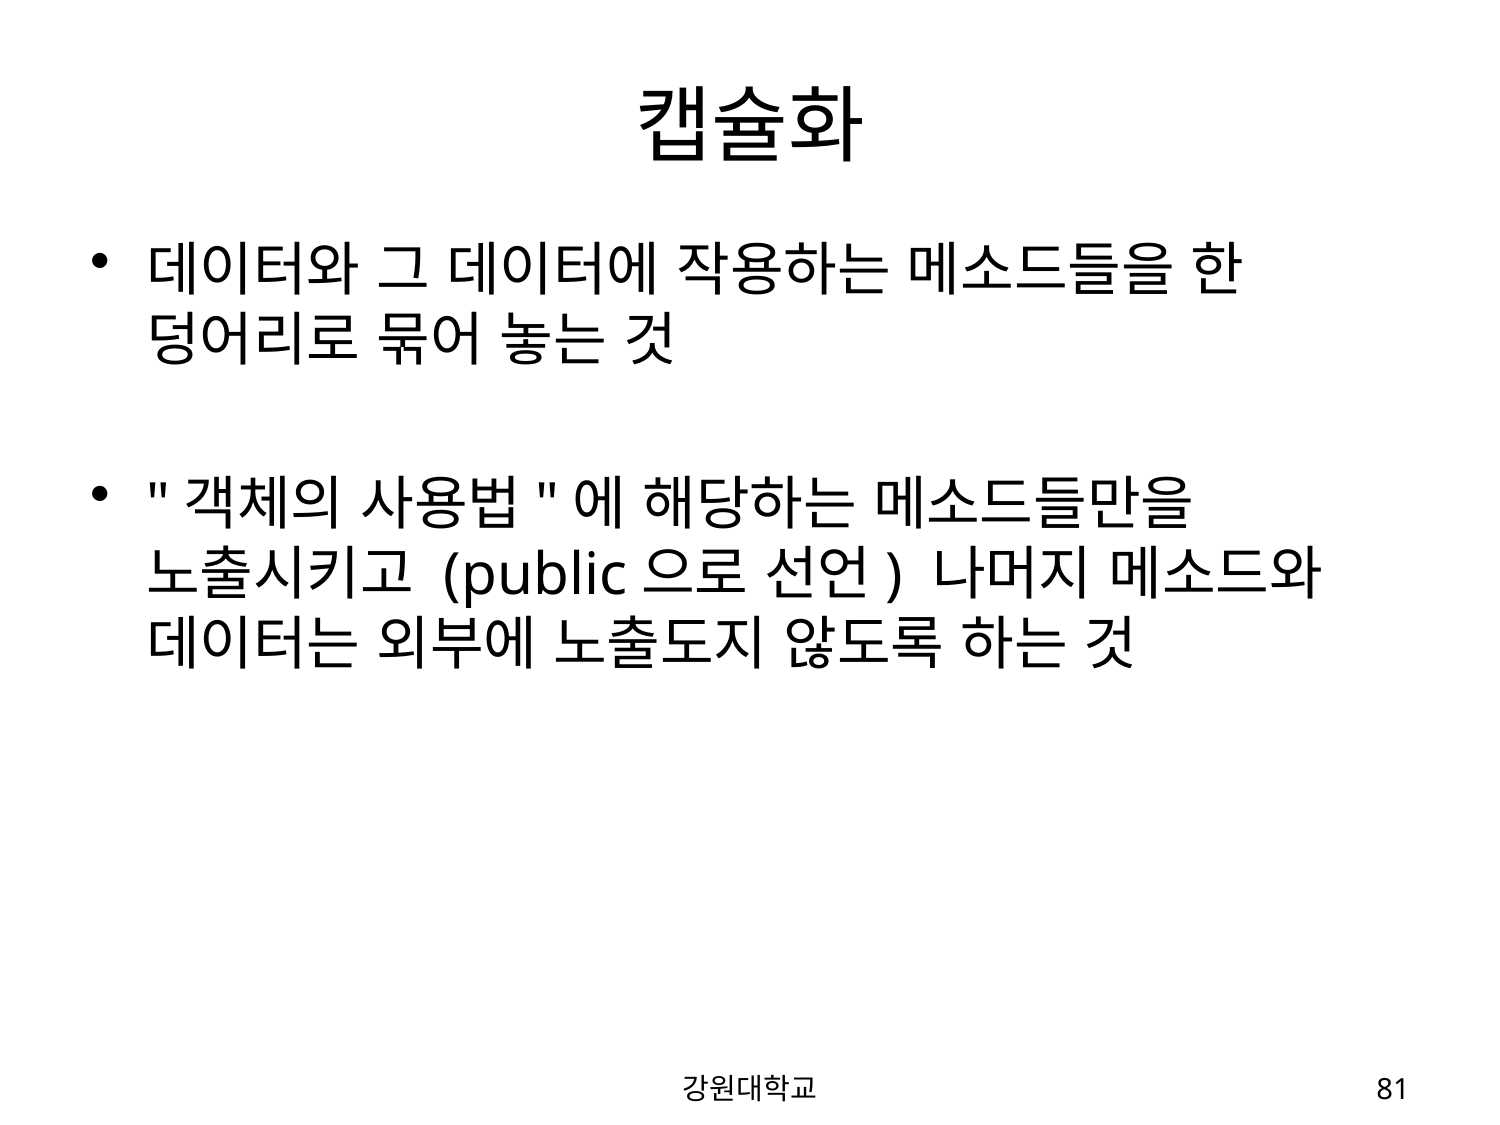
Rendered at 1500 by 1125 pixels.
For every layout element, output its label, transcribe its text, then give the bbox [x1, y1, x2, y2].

title 캡슐화 [74, 44, 1426, 201]
footer 강원대학교 [512, 1062, 988, 1103]
list 데이터와 그 데이터에 작용하는 메소드들을 한 덩어리로 묶어 놓는 것 "객체의 사용법"에 해당하는 메소드들만을 노출시키고 (public으로 선언) 나머지 메소드와 데이터는 외부에 노출도지 않도록 하는 것 [74, 224, 1426, 1006]
slide_number 81 [1074, 1062, 1426, 1103]
